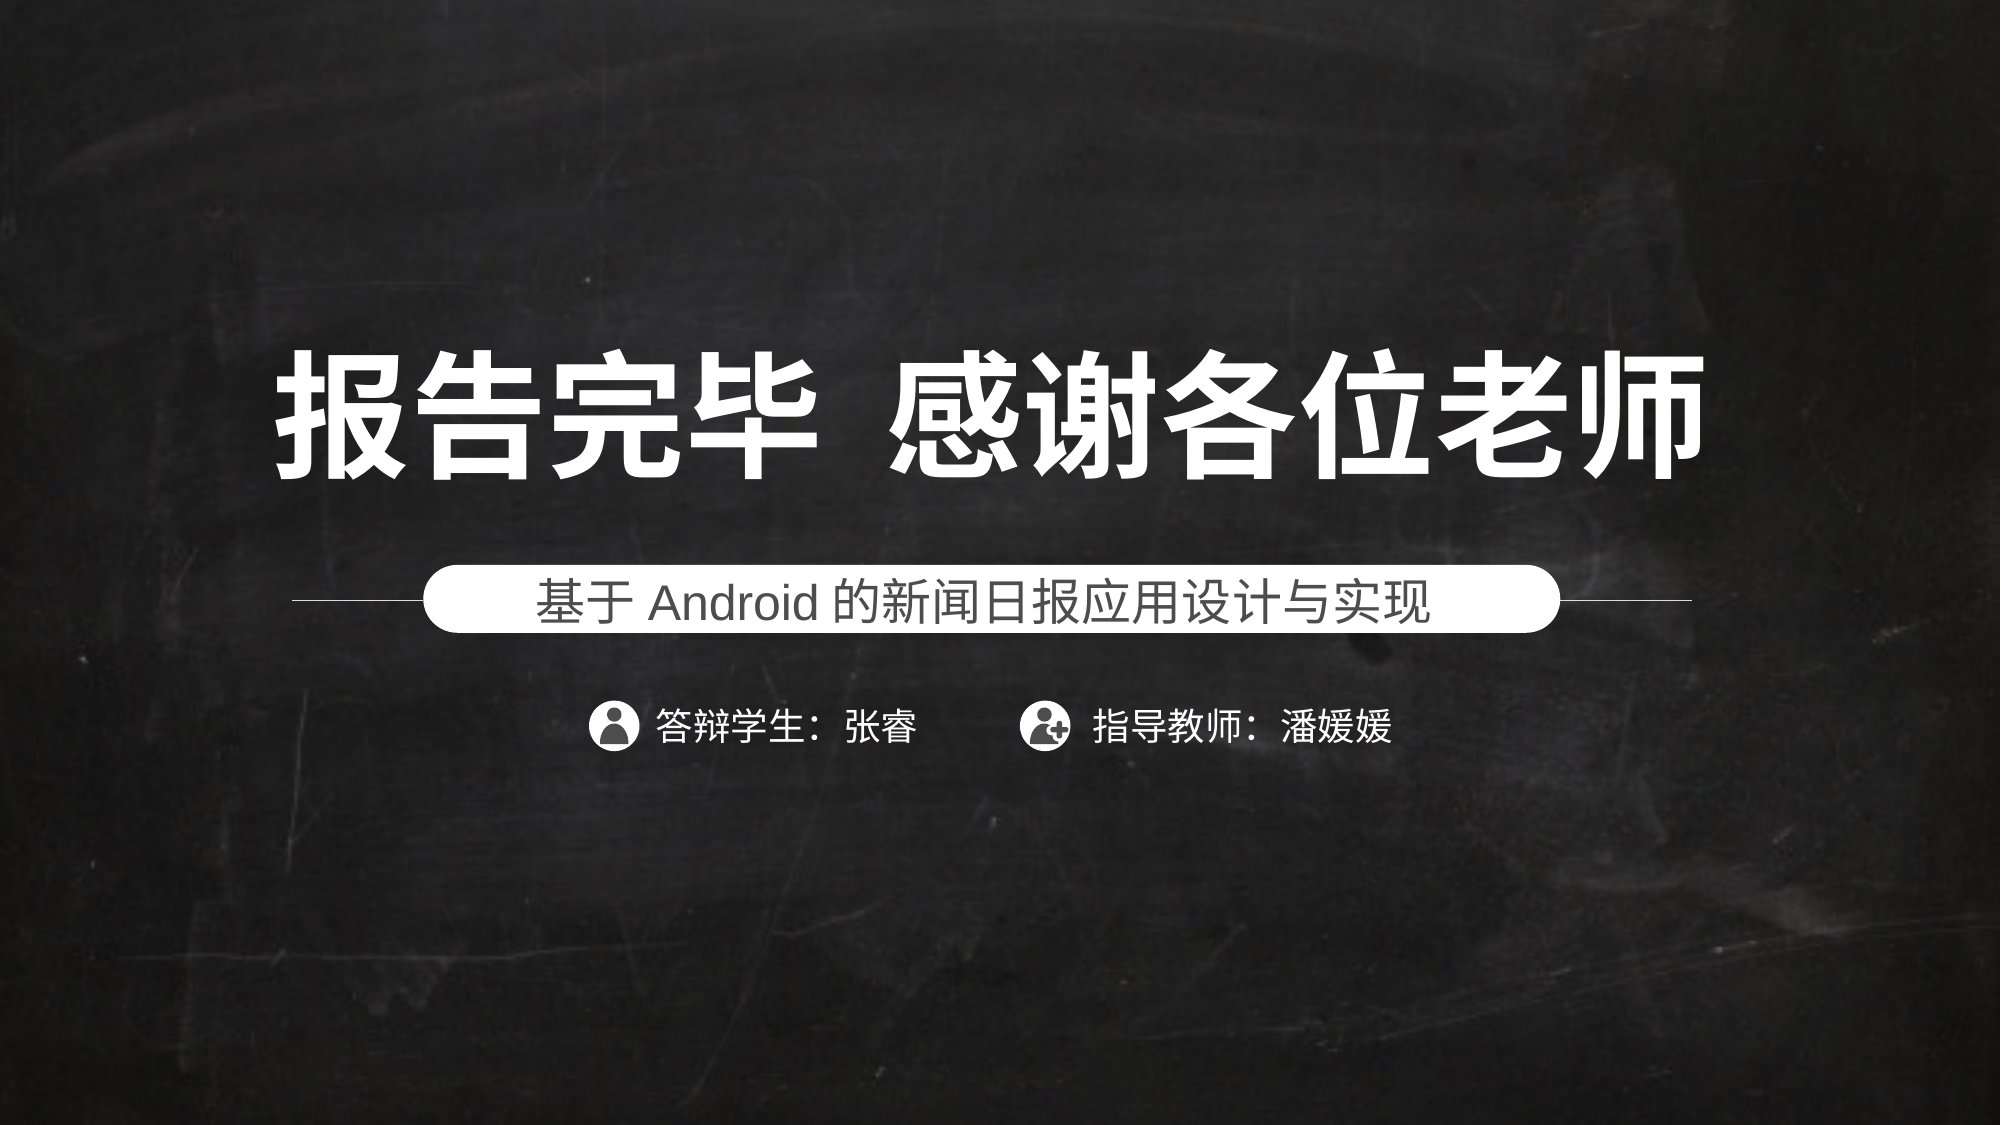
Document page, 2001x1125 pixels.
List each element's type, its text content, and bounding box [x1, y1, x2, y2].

text_box [1037, 707, 1052, 722]
text_box 报告完毕 感谢各位老师 [258, 322, 1726, 503]
text_box [1029, 723, 1059, 745]
text_box [1050, 720, 1069, 739]
text_box 指导教师：潘媛媛 [1078, 695, 1408, 756]
text_box [607, 707, 622, 722]
text_box [1018, 699, 1072, 753]
text_box [422, 563, 521, 634]
picture [0, 0, 2000, 1125]
text_box 答辩学生：张睿 [640, 695, 934, 756]
text_box [600, 723, 629, 745]
text_box [587, 699, 640, 753]
text_box 基于Android的新闻日报应用设计与实现 [521, 563, 1578, 638]
